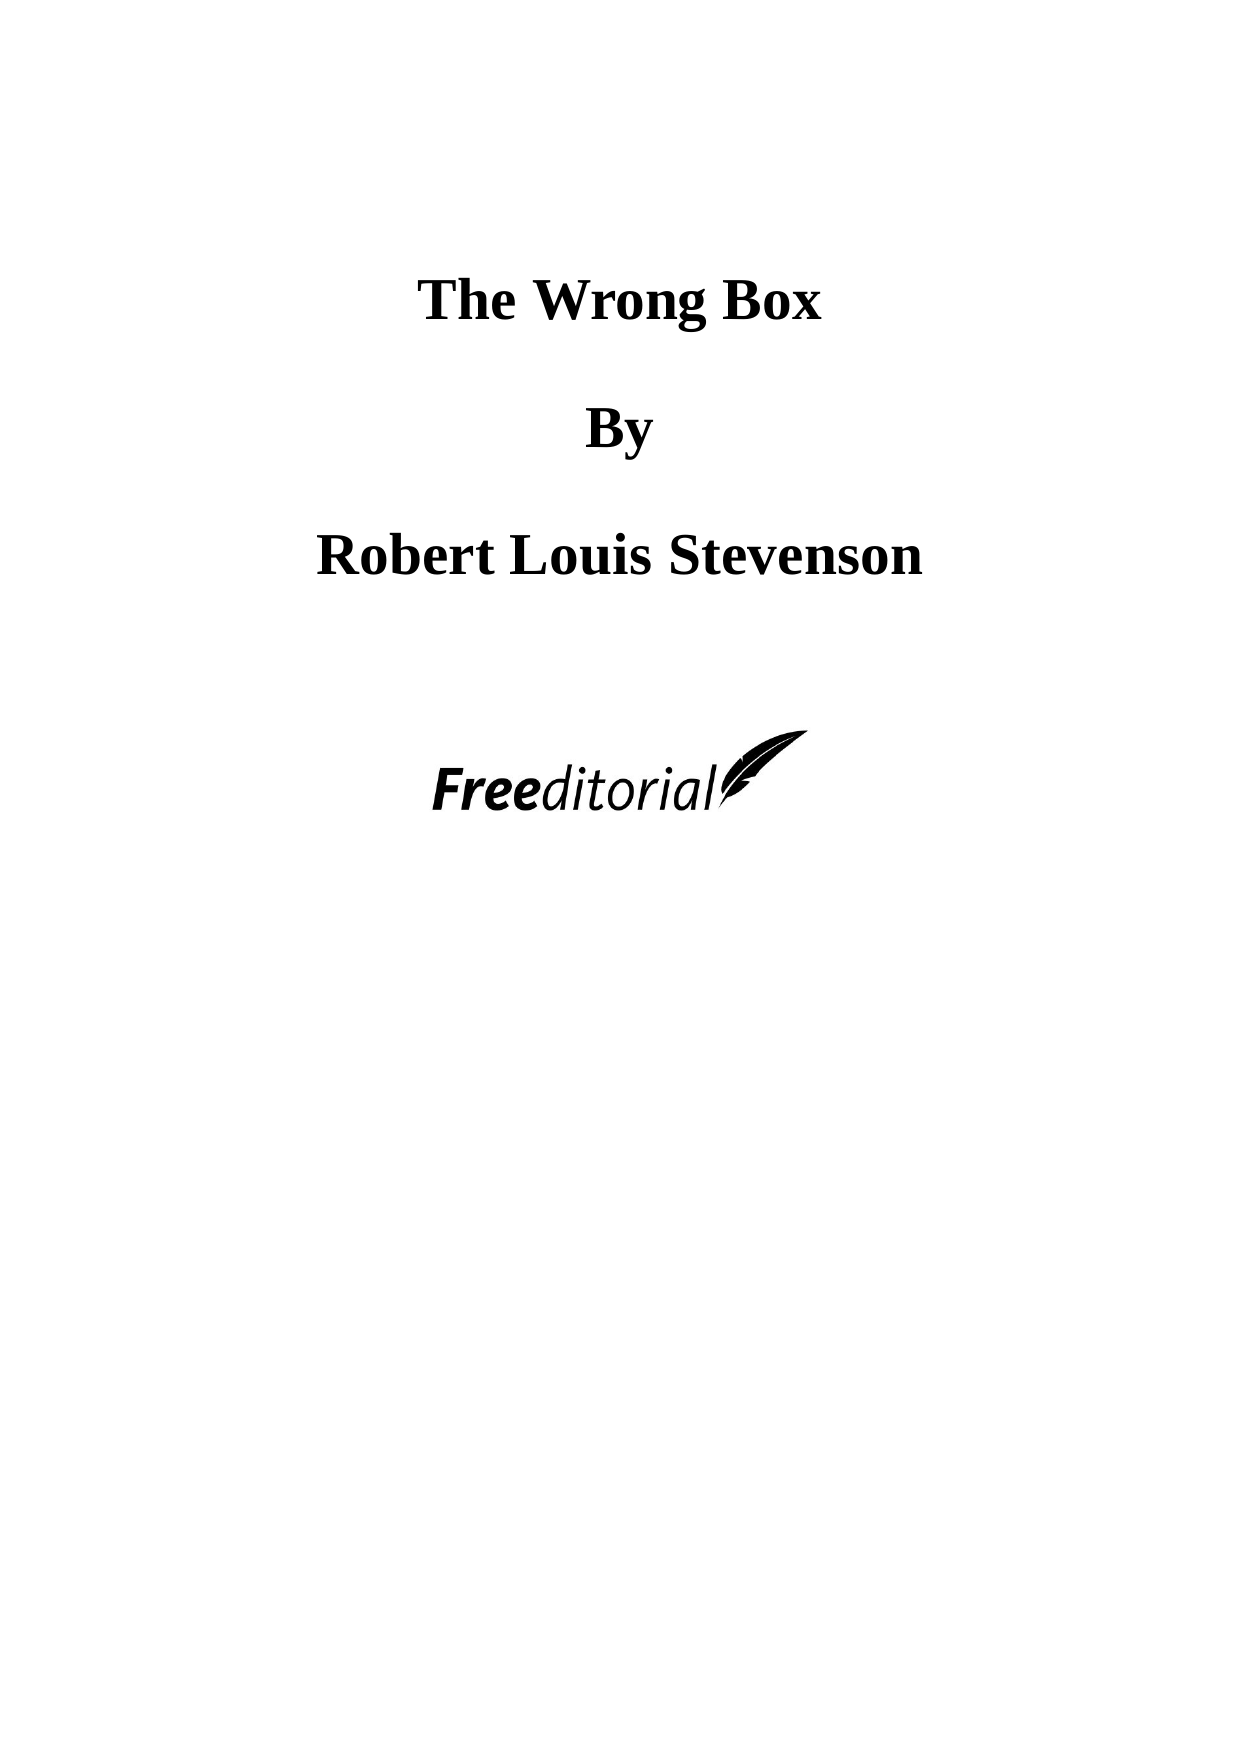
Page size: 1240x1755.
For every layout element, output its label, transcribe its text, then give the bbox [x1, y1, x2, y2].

text_box [429, 727, 811, 812]
text_box The Wrong Box By Robert Louis Stevenson [312, 257, 928, 587]
